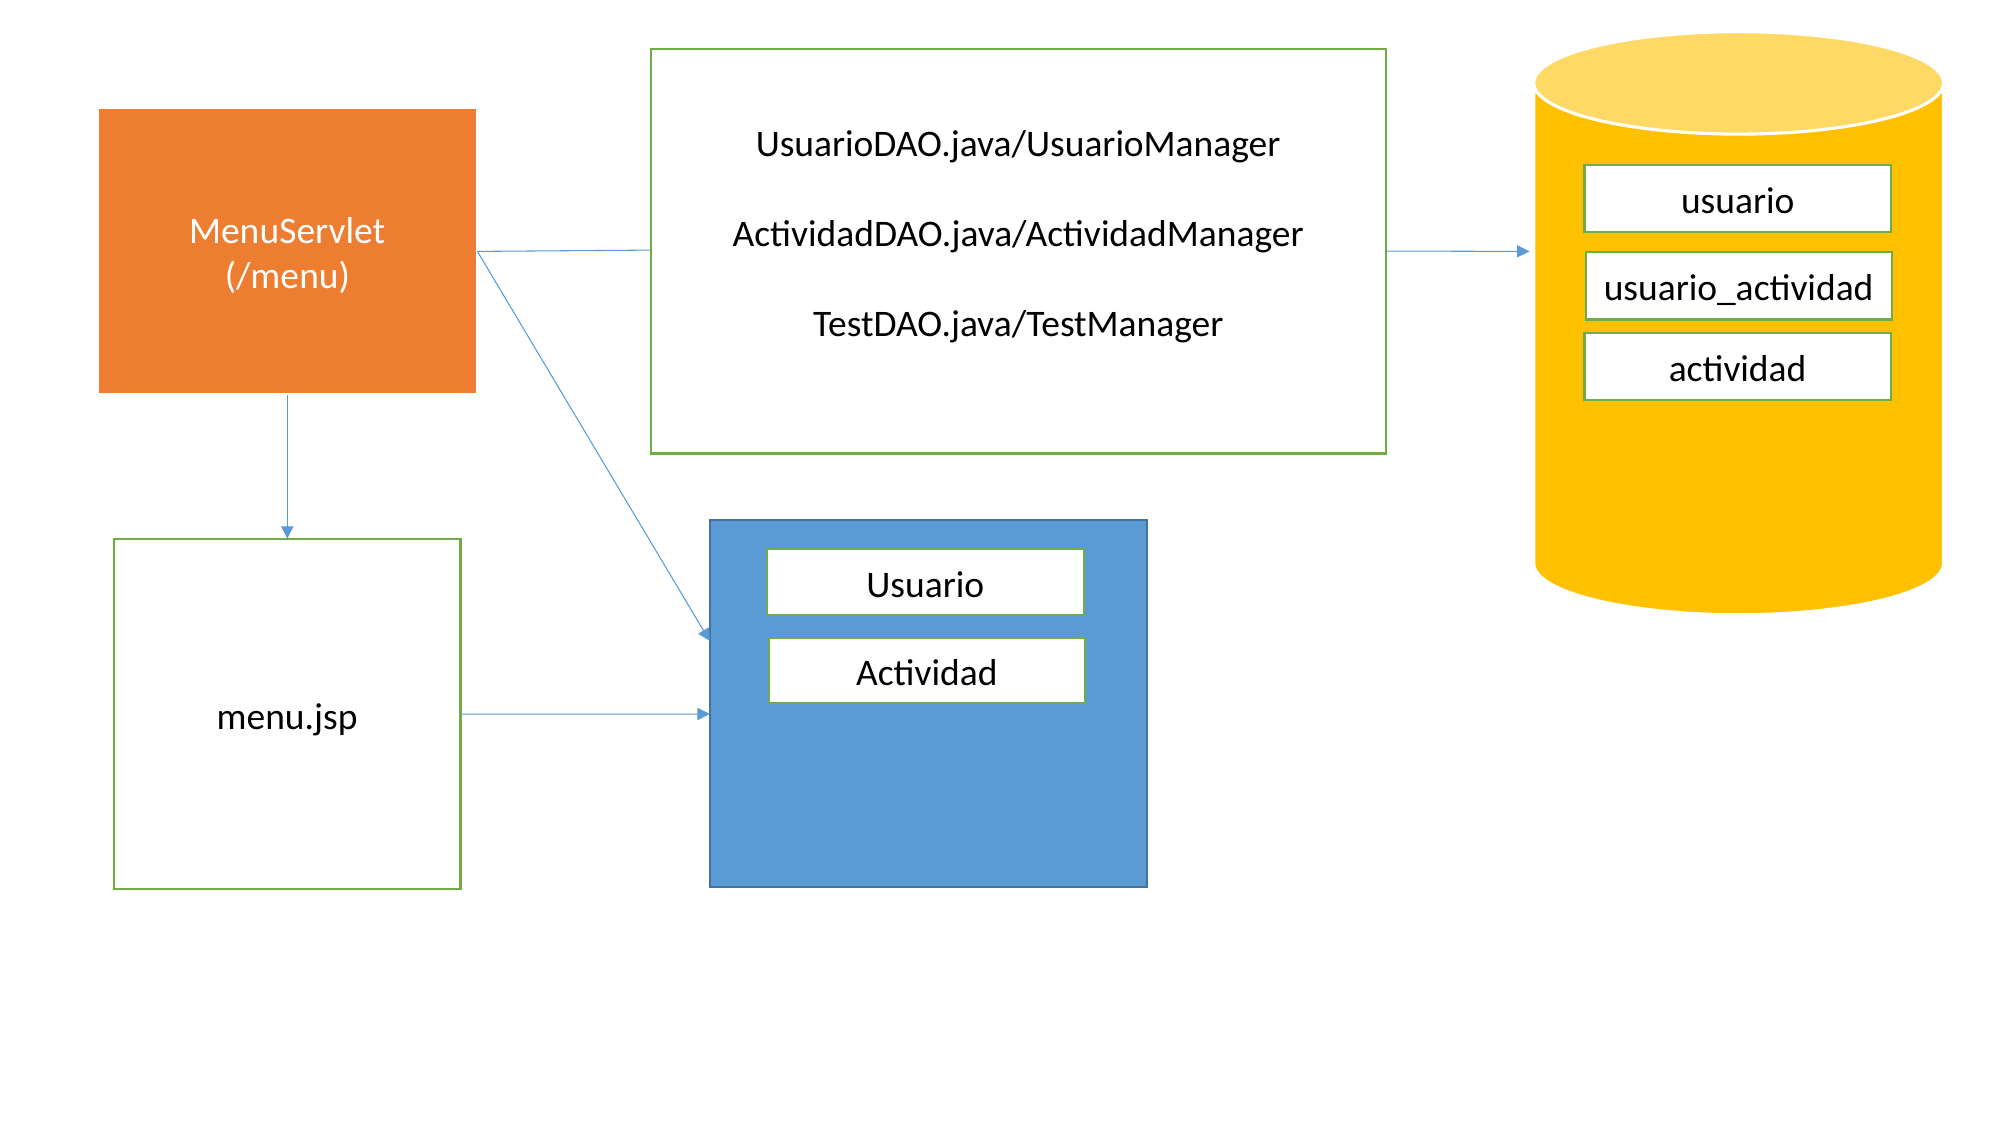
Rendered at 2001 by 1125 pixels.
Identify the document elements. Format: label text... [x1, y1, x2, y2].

text_box usuario_actividad [1585, 251, 1893, 321]
text_box UsuarioDAO.java/UsuarioManager ActividadDAO.java/ActividadManager TestDAO.java/TestManager [650, 48, 1387, 455]
text_box actividad [1583, 332, 1892, 401]
text_box [709, 519, 1148, 888]
text_box MenuServlet (/menu) [96, 106, 479, 397]
text_box Usuario [766, 548, 1085, 616]
text_box menu.jsp [113, 538, 462, 890]
text_box usuario [1583, 164, 1892, 233]
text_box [477, 251, 710, 642]
text_box [1532, 30, 1946, 617]
text_box Actividad [768, 637, 1086, 704]
